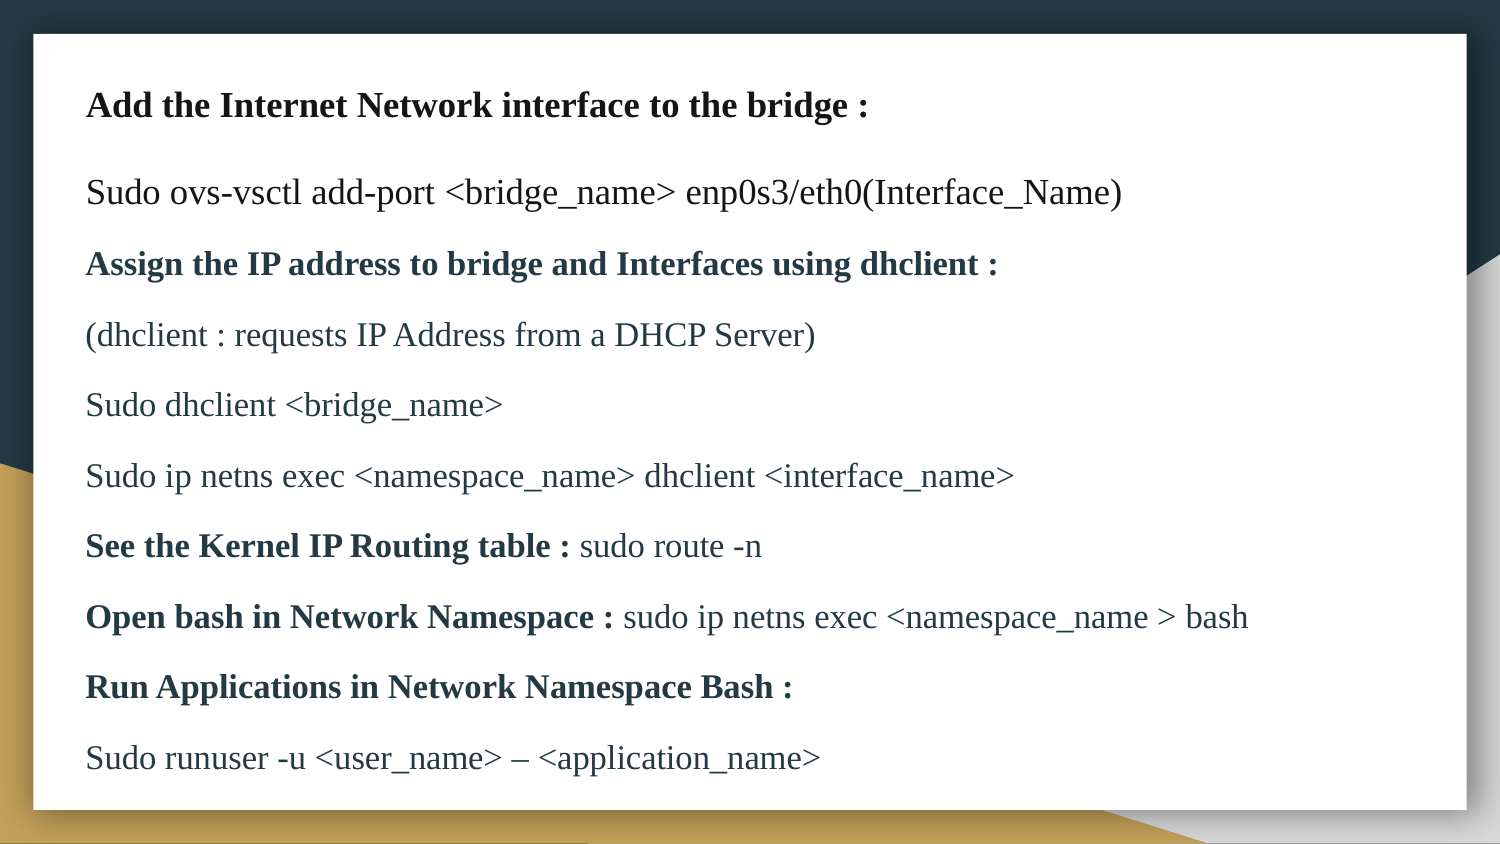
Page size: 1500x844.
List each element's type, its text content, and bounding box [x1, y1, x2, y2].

list Assign the IP address to bridge and Interfaces using dhclient : (dhclient : requests IP Address from a DHCP Server) Sudo dhclient <bridge_name> Sudo ip netns exec <namespace_name> dhclient <interface_name> See the Kernel IP Routing table : sudo route -n Open bash in Network Namespace : sudo ip netns exec <namespace_name > bash Run Applications in Network Namespace Bash : Sudo runuser -u <user_name> – <application_name> [70, 220, 1430, 798]
title Add the Internet Network interface to the bridge : Sudo ovs-vsctl add-port <bridge_name> enp0s3/eth0(Interface_Name) [70, 65, 1400, 220]
